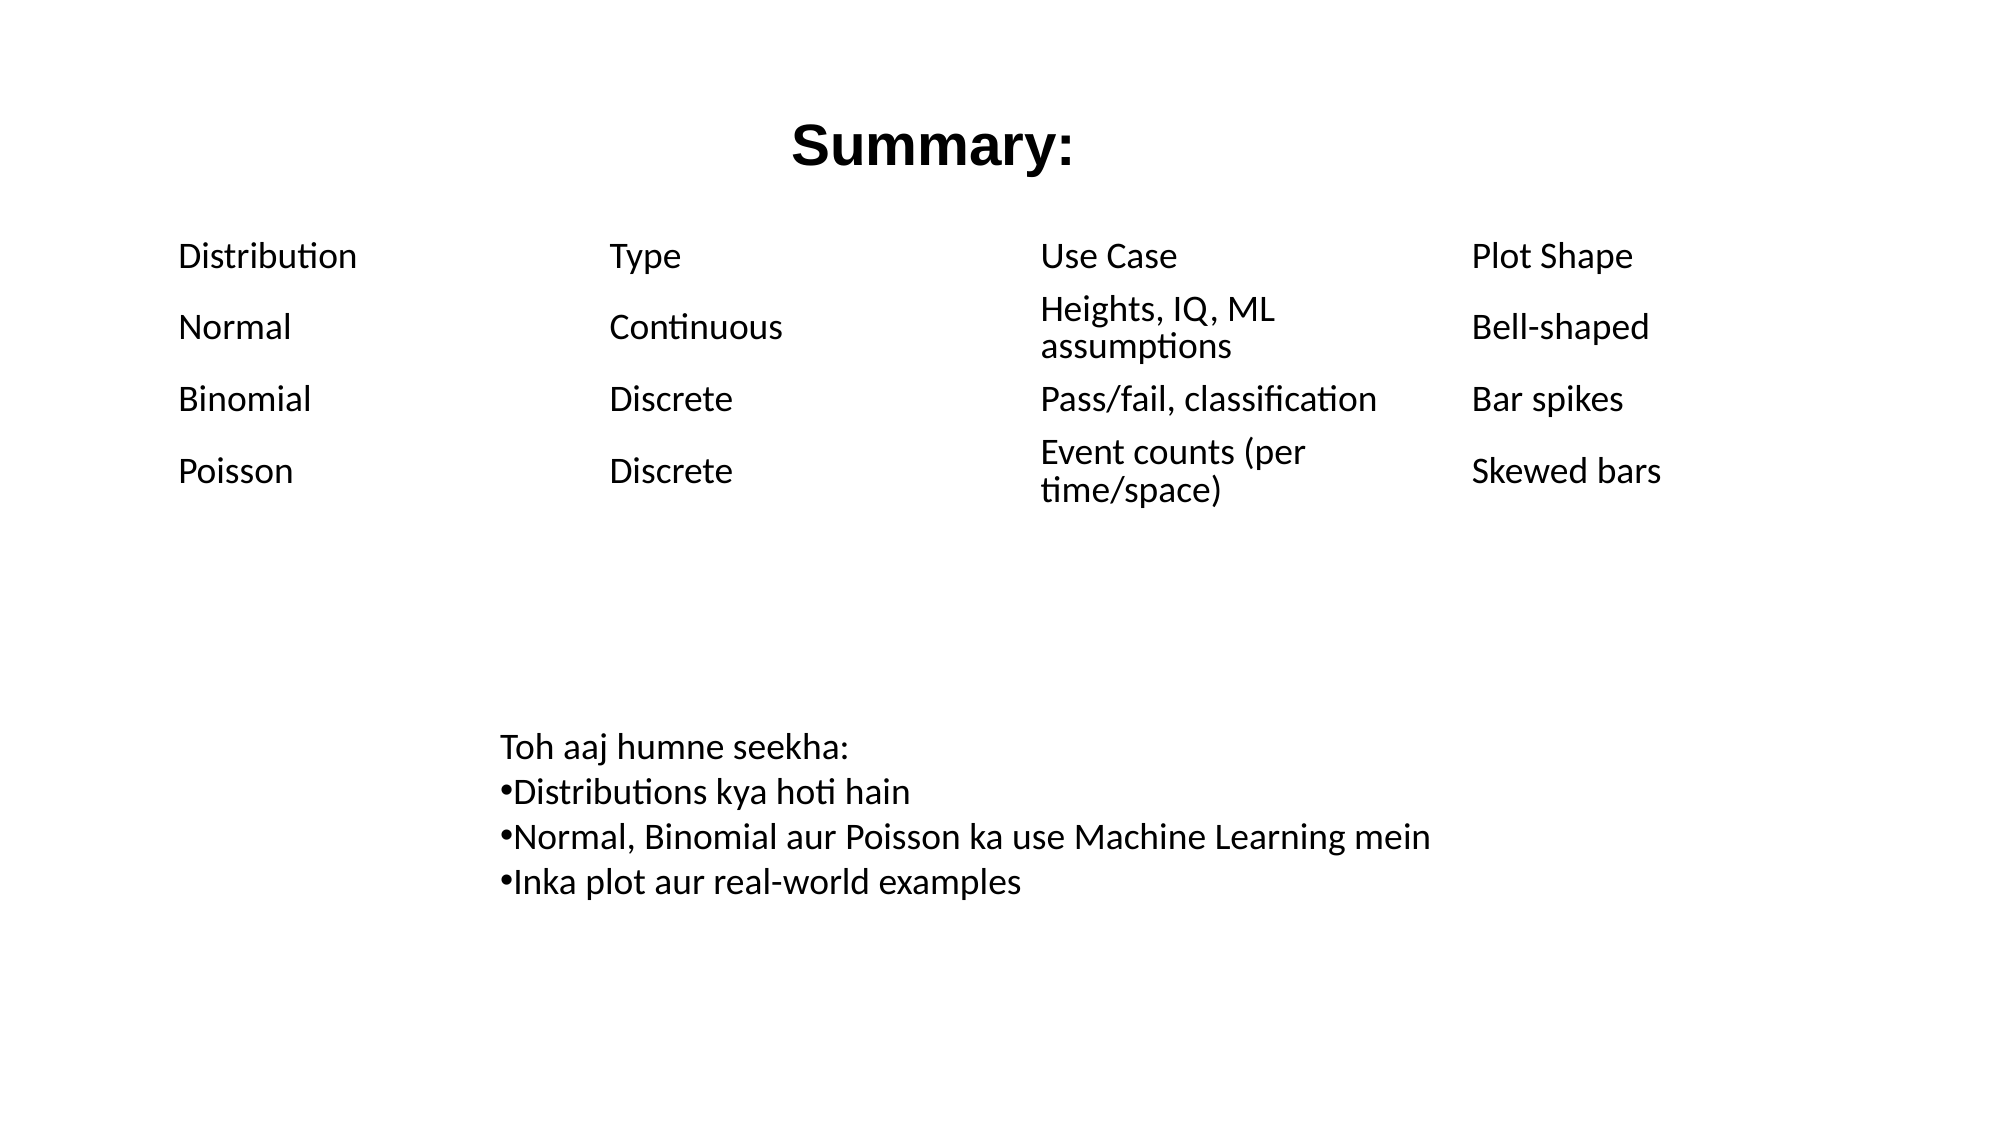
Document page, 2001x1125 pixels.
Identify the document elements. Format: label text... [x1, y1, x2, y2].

table_cell Poisson [163, 429, 595, 519]
table_cell Bar spikes [1457, 376, 1888, 429]
table_cell Discrete [595, 429, 1026, 519]
table_cell Heights, IQ, ML assumptions [1026, 285, 1457, 376]
table_cell Skewed bars [1457, 429, 1888, 519]
table_cell Binomial [163, 376, 595, 429]
text_box Summary: [776, 99, 1131, 285]
table_cell Pass/fail, classification [1026, 376, 1457, 429]
text_box Toh aaj humne seekha: Distributions kya hoti hain Normal, Binomial aur Poisson ka use Machine Learning mein Inka plot aur real-world examples [485, 714, 1731, 910]
table_cell Bell-shaped [1457, 285, 1888, 376]
table_header Distribution [163, 233, 595, 285]
table_header Use Case [1131, 233, 1457, 285]
table_cell Discrete [595, 376, 1026, 429]
table_cell Continuous [595, 285, 1026, 376]
table_header Plot Shape [1457, 233, 1888, 285]
table_cell Normal [163, 285, 595, 376]
table_header Type [595, 233, 776, 285]
table_cell Event counts (per time/space) [1026, 429, 1457, 519]
